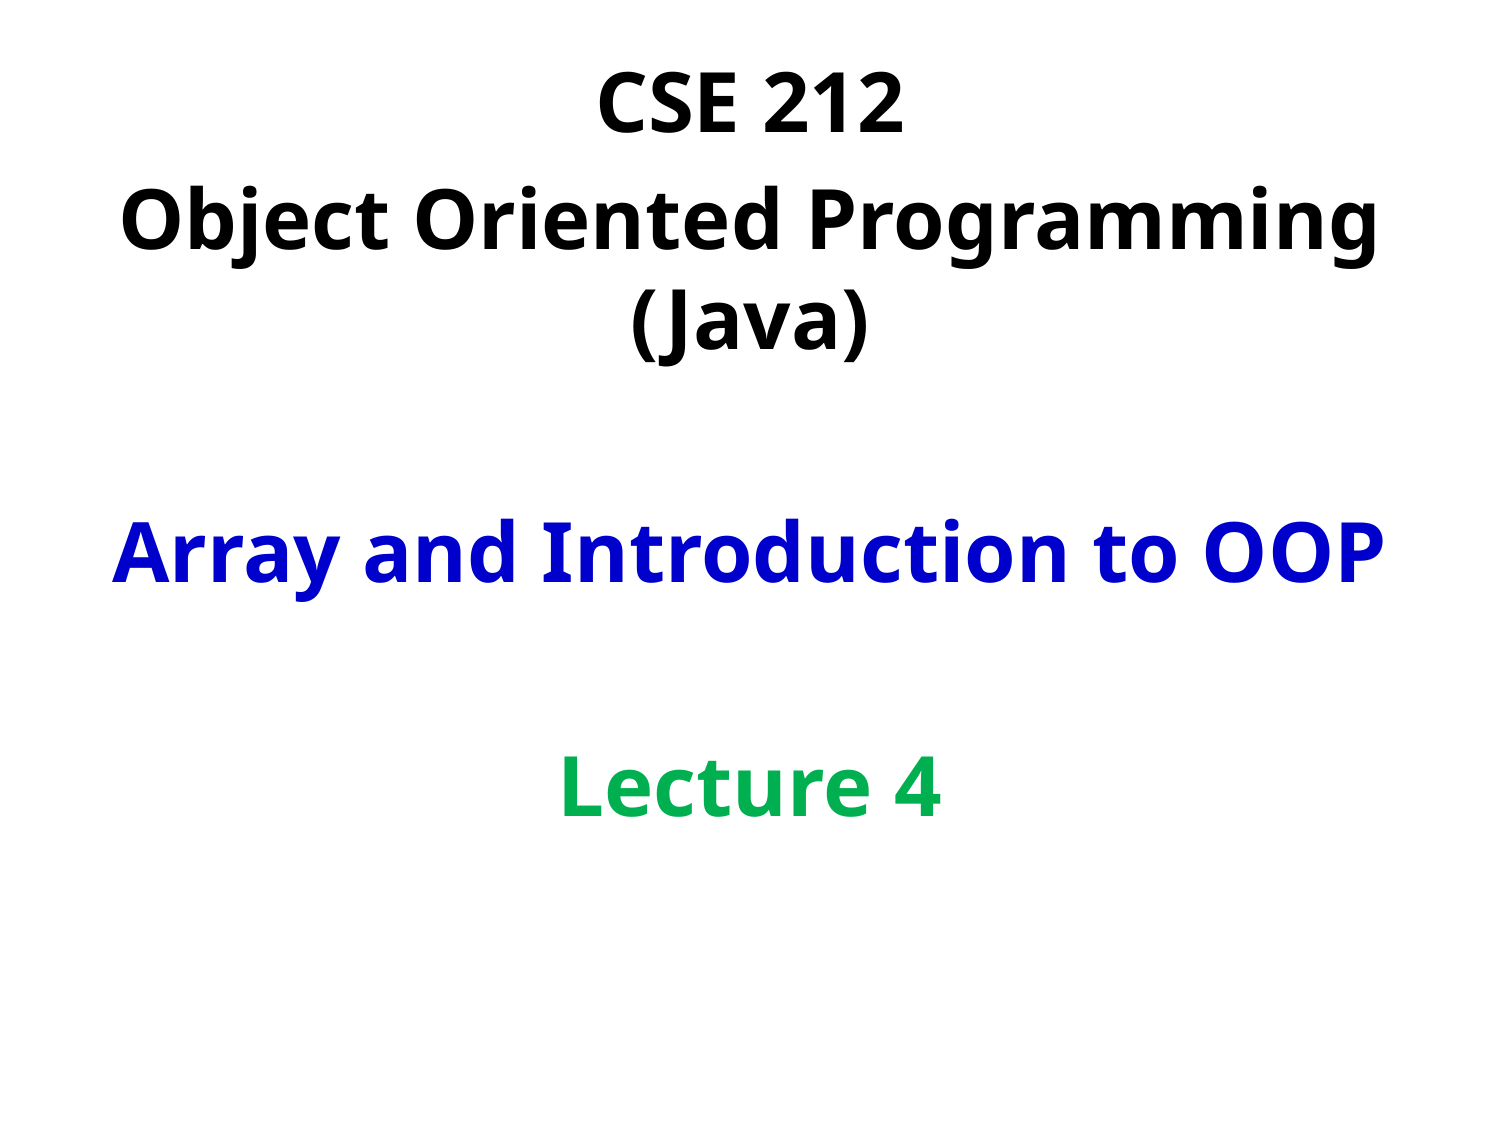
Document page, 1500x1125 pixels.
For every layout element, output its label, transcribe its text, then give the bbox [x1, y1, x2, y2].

subtitle CSE 212 Object Oriented Programming (Java) Array and Introduction to OOP Lecture 4 [0, 41, 1500, 687]
